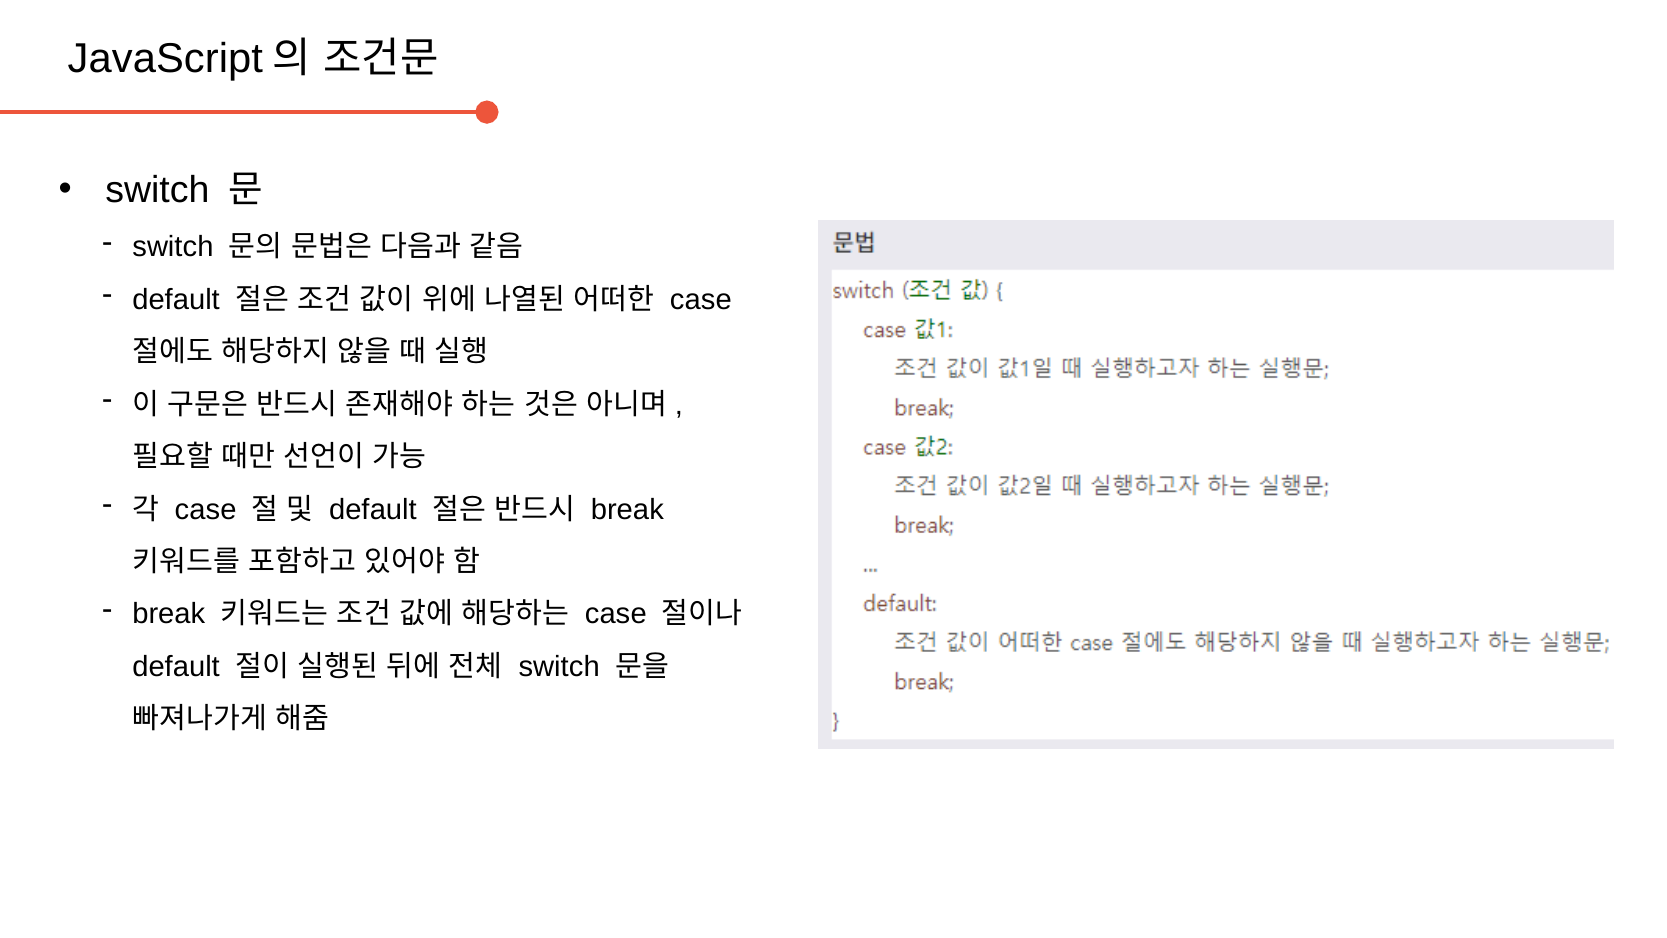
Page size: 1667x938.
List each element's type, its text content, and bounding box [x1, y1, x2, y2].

picture [818, 220, 1614, 749]
text_box JavaScript의 조건문 [52, 23, 964, 88]
text_box switch 문 switch 문의 문법은 다음과 같음 default 절은 조건 값이 위에 나열된 어떠한 case 절에도 해당하지 않을 때 실행 이 구문은 반드시 존재해야 하는 것은 아니며, 필요할 때만 선언이 가능 각 case 절 및 default 절은 반드시 break 키워드를 포함하고 있어야 함 break 키워드는 조건 값에 해당하는 case 절이나 default 절이 실행된 뒤에 전체 switch 문을 빠져나가게 해줌 [43, 135, 775, 743]
